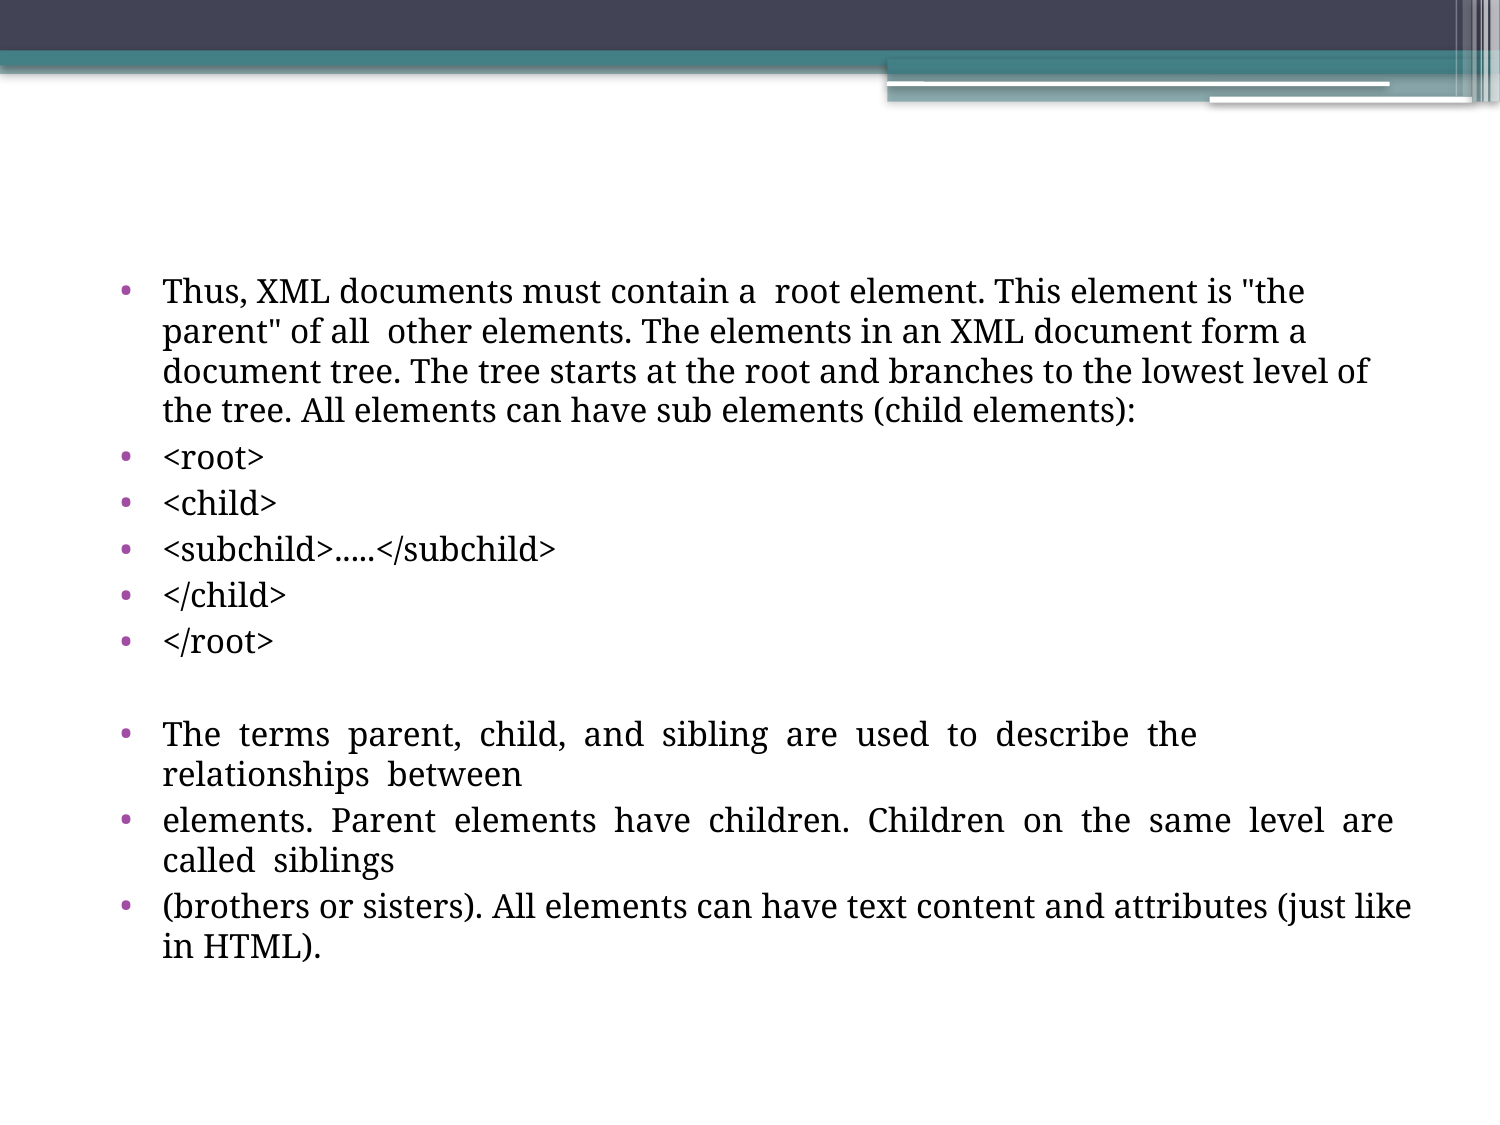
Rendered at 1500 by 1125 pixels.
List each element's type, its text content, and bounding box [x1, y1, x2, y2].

list Thus, XML documents must contain a root element. This element is "the parent" of all other elements. The elements in an XML document form a document tree. The tree starts at the root and branches to the lowest level of the tree. All elements can have sub elements (child elements): <root> <child> <subchild>.....</subchild> </child> </root> The terms parent, child, and sibling are used to describe the relationships between elements. Parent elements have children. Children on the same level are called siblings (brothers or sisters). All elements can have text content and attributes (just like in HTML). [87, 262, 1438, 972]
